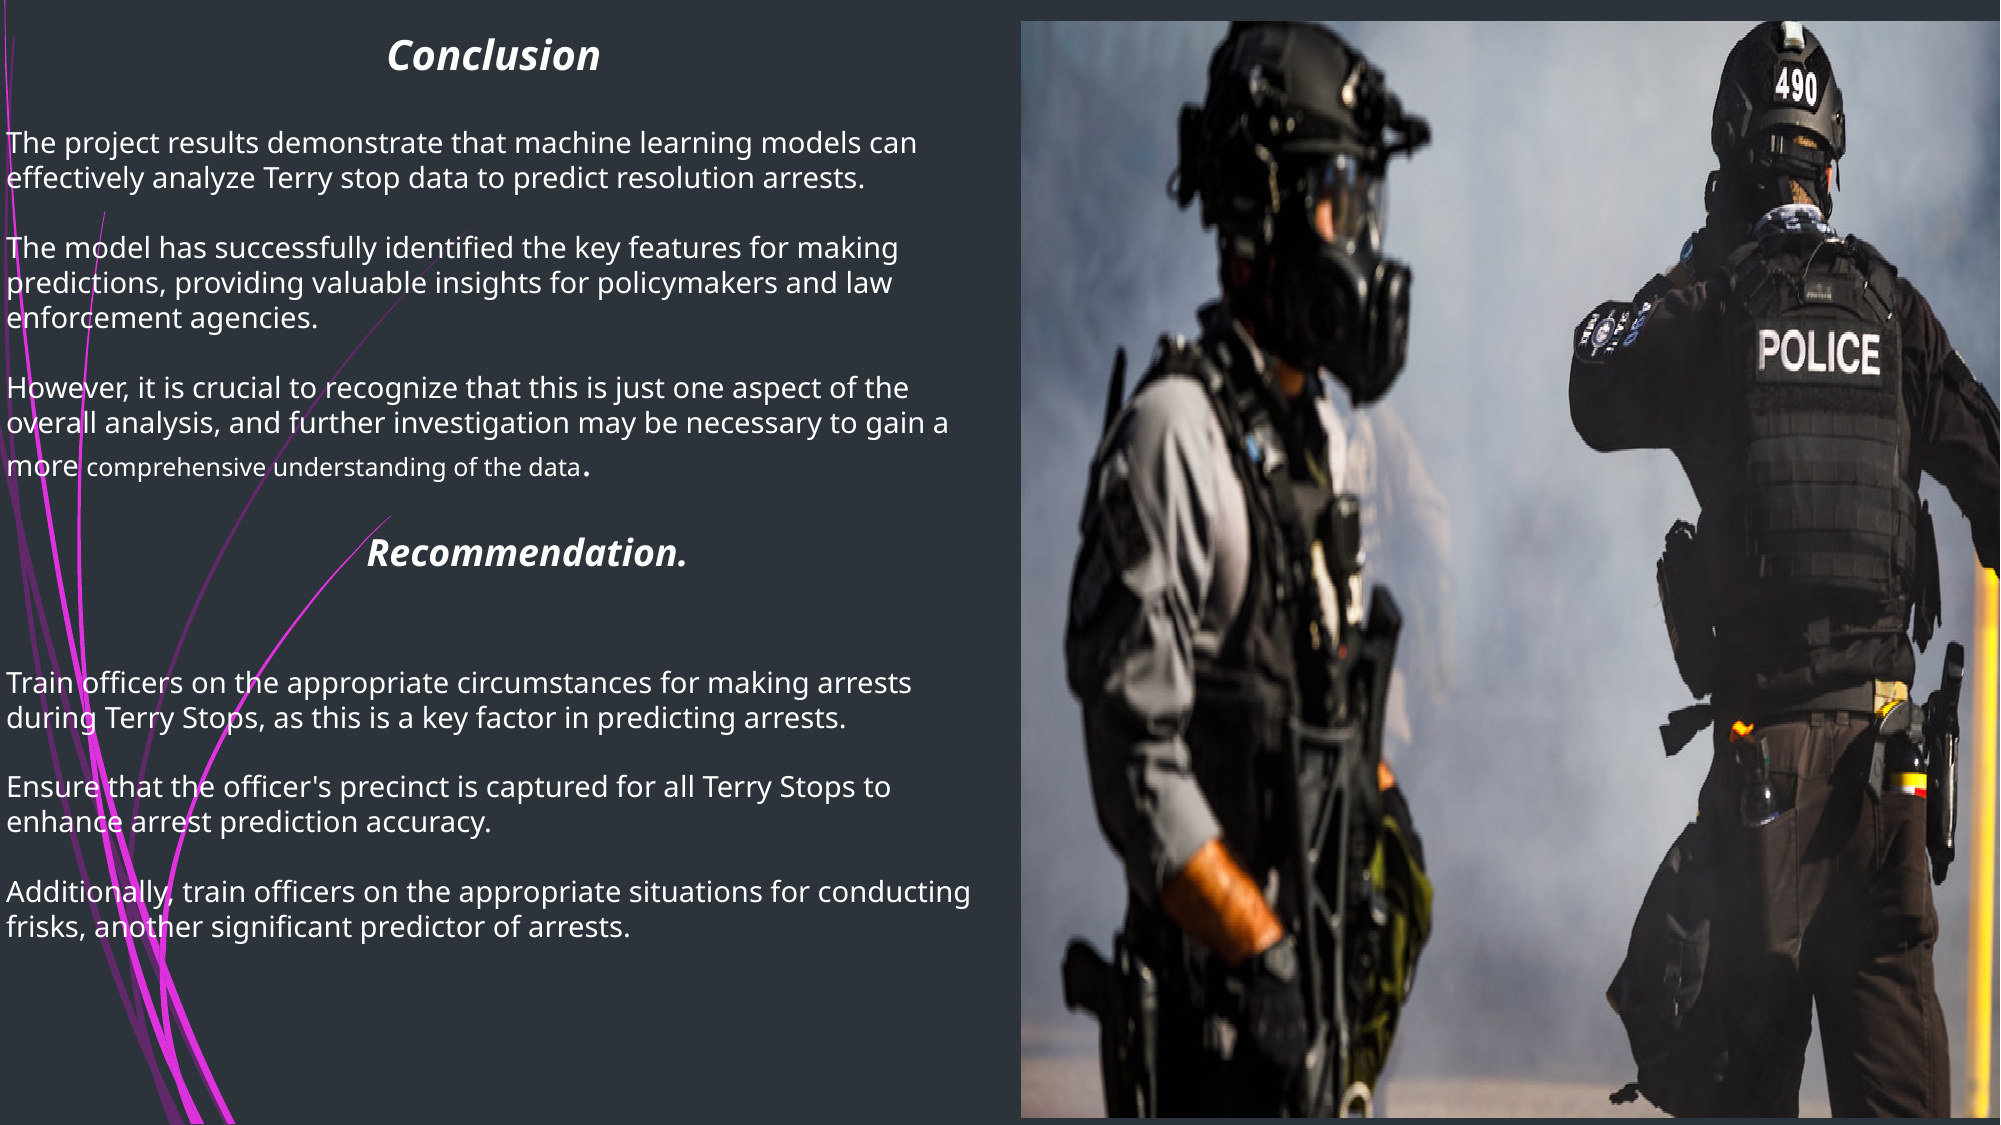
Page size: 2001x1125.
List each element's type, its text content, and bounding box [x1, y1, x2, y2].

picture [1020, 21, 2000, 1119]
text_box Conclusion The project results demonstrate that machine learning models can effectively analyze Terry stop data to predict resolution arrests. The model has successfully identified the key features for making predictions, providing valuable insights for policymakers and law enforcement agencies. However, it is crucial to recognize that this is just one aspect of the overall analysis, and further investigation may be necessary to gain a more comprehensive understanding of the data. Recommendation. Train officers on the appropriate circumstances for making arrests during Terry Stops, as this is a key factor in predicting arrests. Ensure that the officer's precinct is captured for all Terry Stops to enhance arrest prediction accuracy. Additionally, train officers on the appropriate situations for conducting frisks, another significant predictor of arrests. [0, 21, 1012, 951]
